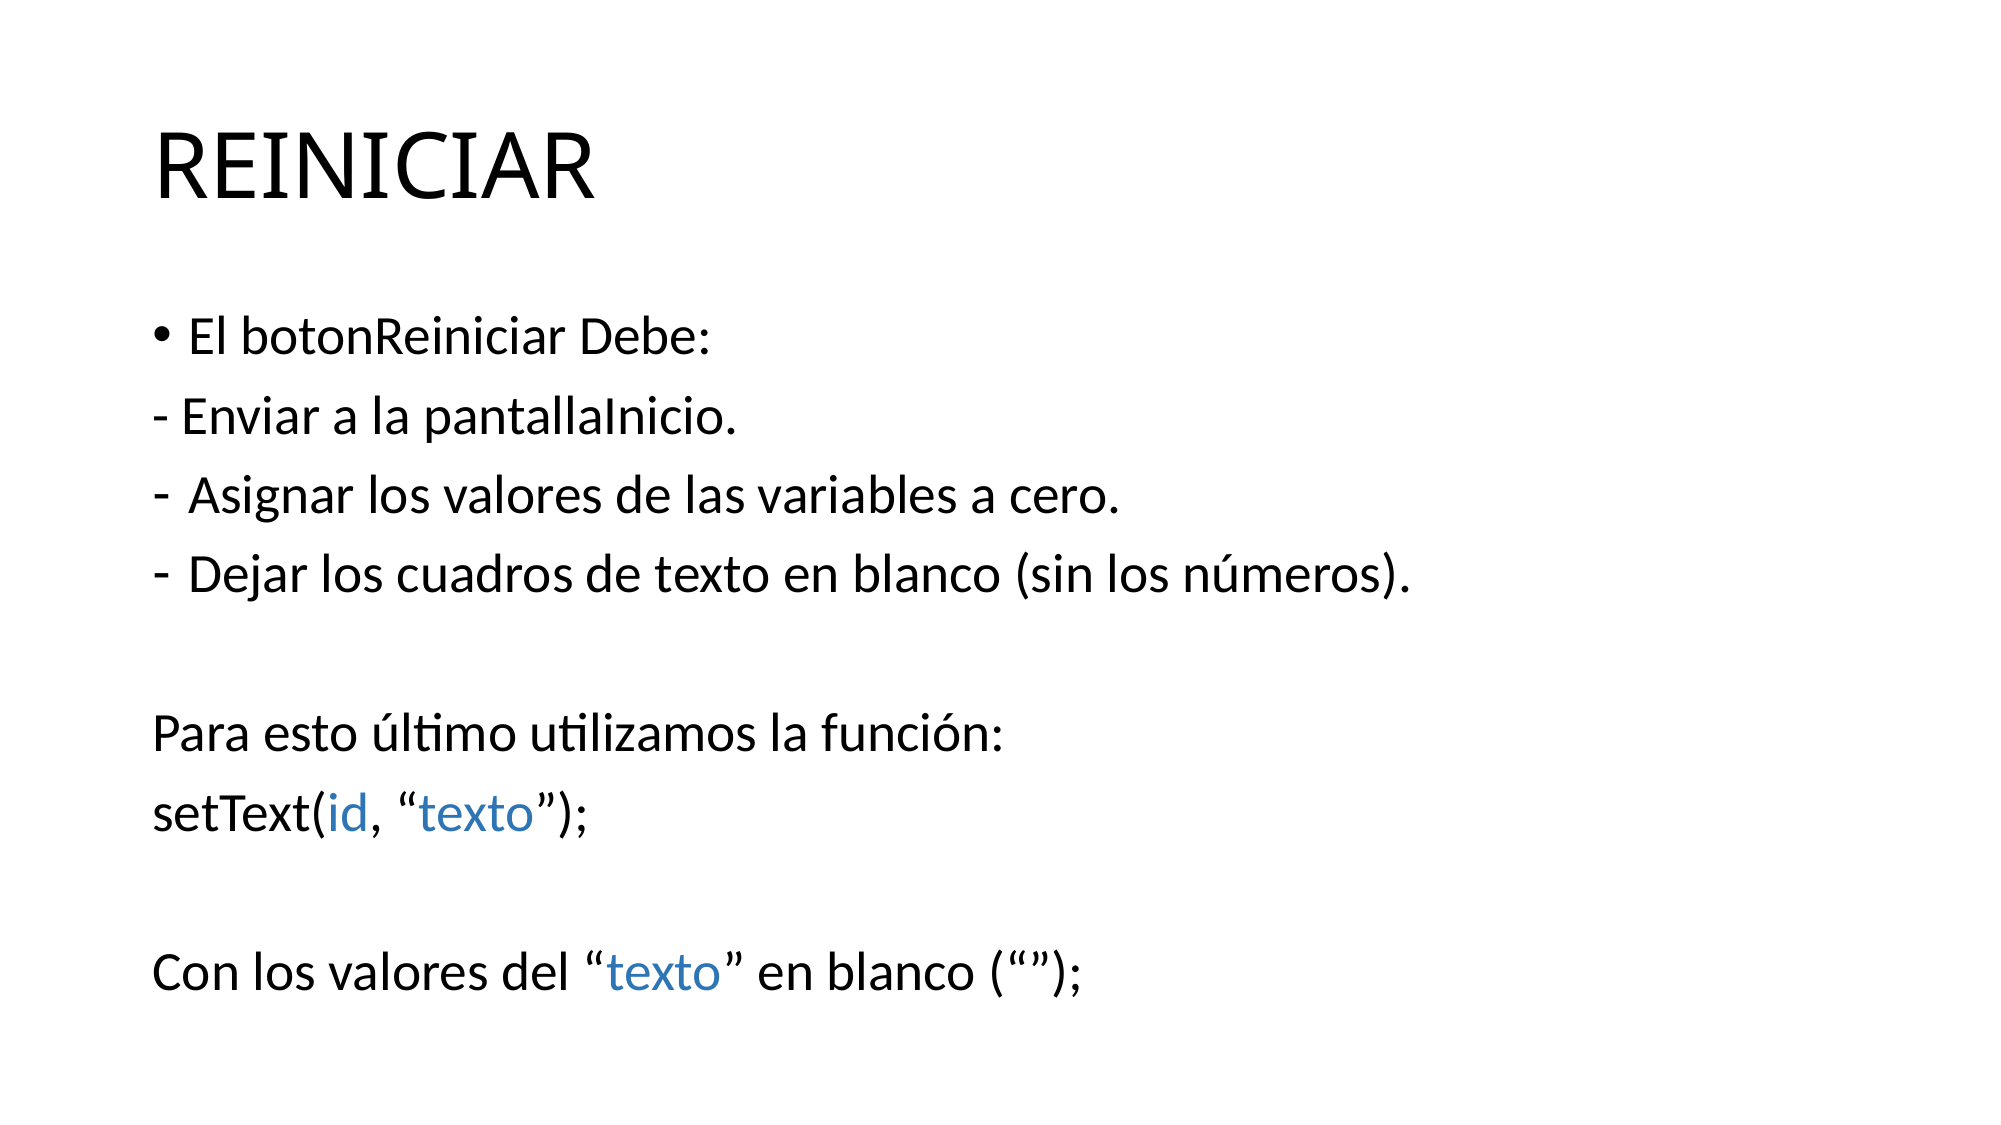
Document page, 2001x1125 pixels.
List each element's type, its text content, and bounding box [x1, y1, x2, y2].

title REINICIAR [137, 59, 1863, 278]
list El botonReiniciar Debe: - Enviar a la pantallaInicio. Asignar los valores de las variables a cero. Dejar los cuadros de texto en blanco (sin los números). Para esto último utilizamos la función: setText(id, “texto”); Con los valores del “texto” en blanco (“”); [137, 299, 1863, 1014]
